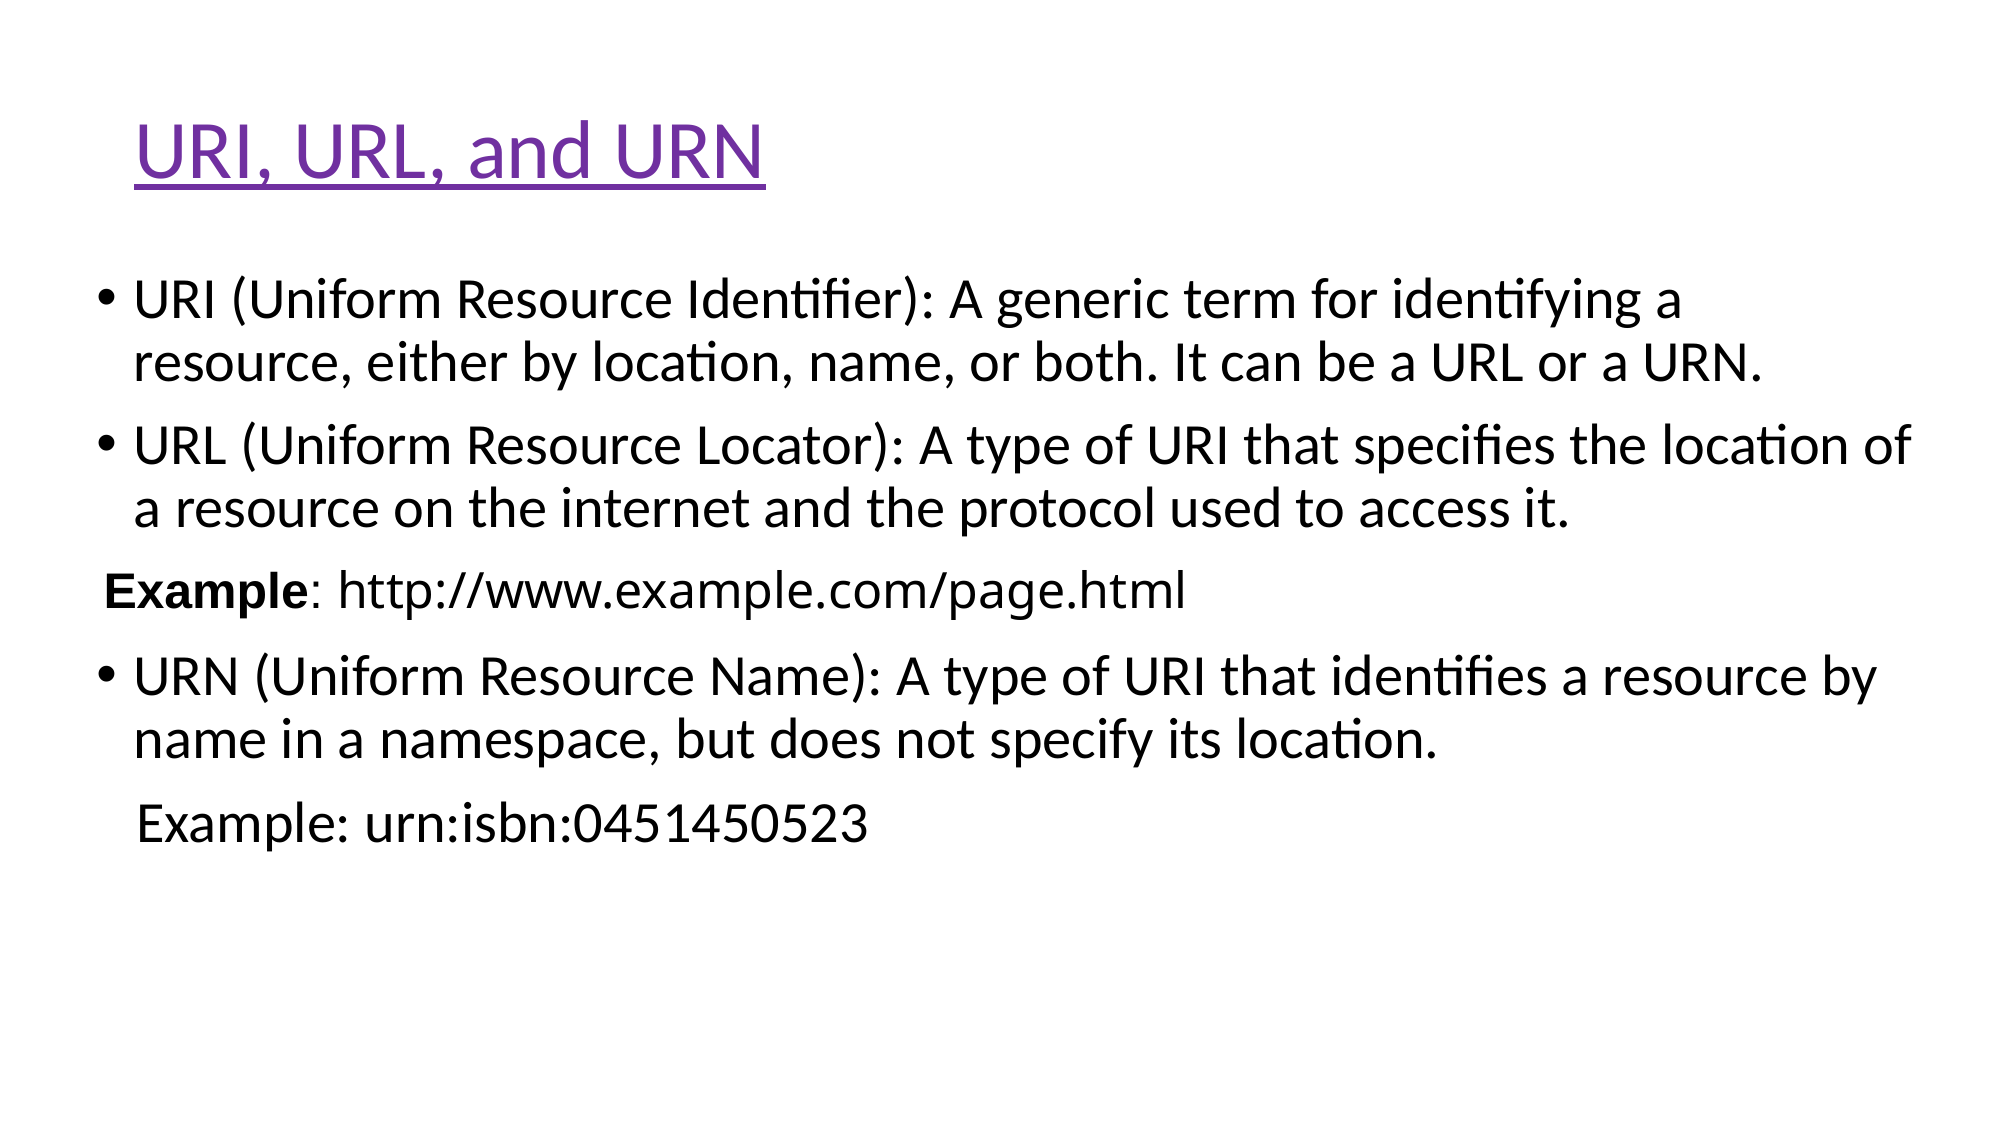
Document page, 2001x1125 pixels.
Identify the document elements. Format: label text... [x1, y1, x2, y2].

text_box Example: http://www.example.com/page.html [88, 550, 1215, 626]
text_box URI, URL, and URN [119, 88, 1303, 203]
list URI (Uniform Resource Identifier): A generic term for identifying a resource, either by location, name, or both. It can be a URL or a URN. URL (Uniform Resource Locator): A type of URI that specifies the location of a resource on the internet and the protocol used to access it. URN (Uniform Resource Name): A type of URI that identifies a resource by name in a namespace, but does not specify its location. Example: urn:isbn:0451450523 [81, 260, 1929, 1125]
